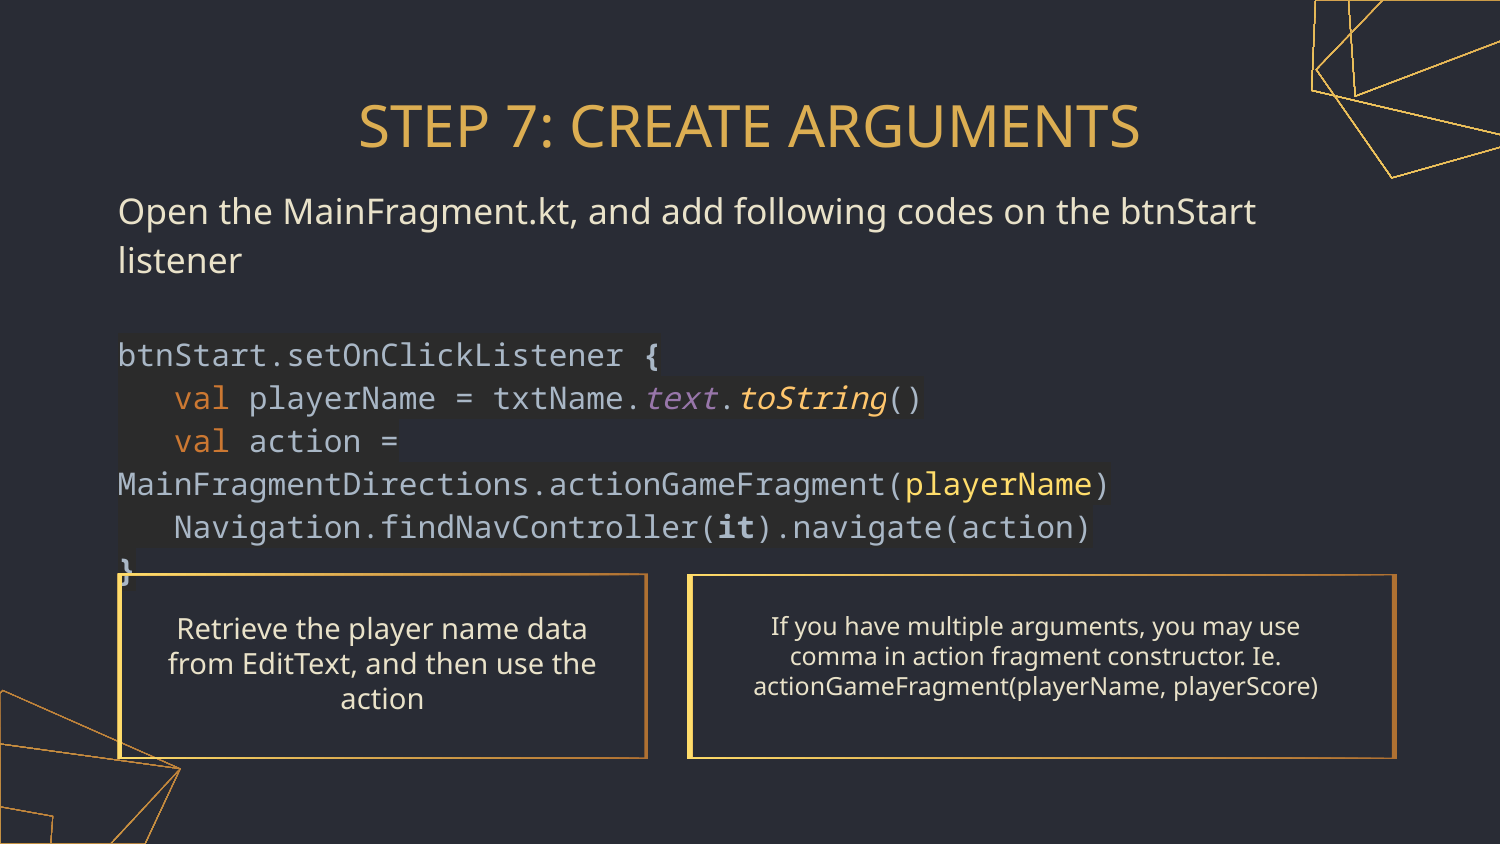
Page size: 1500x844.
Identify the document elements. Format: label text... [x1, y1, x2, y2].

text_box [117, 573, 649, 759]
subtitle Retrieve the player name data from EditText, and then use the action [146, 595, 620, 738]
title STEP 7: CREATE ARGUMENTS [327, 88, 1173, 160]
subtitle If you have multiple arguments, you may use comma in action fragment constructor. Ie. actionGameFragment(playerName, playerScore) [715, 595, 1357, 739]
text_box [686, 573, 1398, 760]
subtitle Open the MainFragment.kt, and add following codes on the btnStart listener btnStart.setOnClickListener { val playerName = txtName.text.toString() val action = MainFragmentDirections.actionGameFragment(playerName) Navigation.findNavController(it).navigate(action) } [102, 167, 1325, 747]
